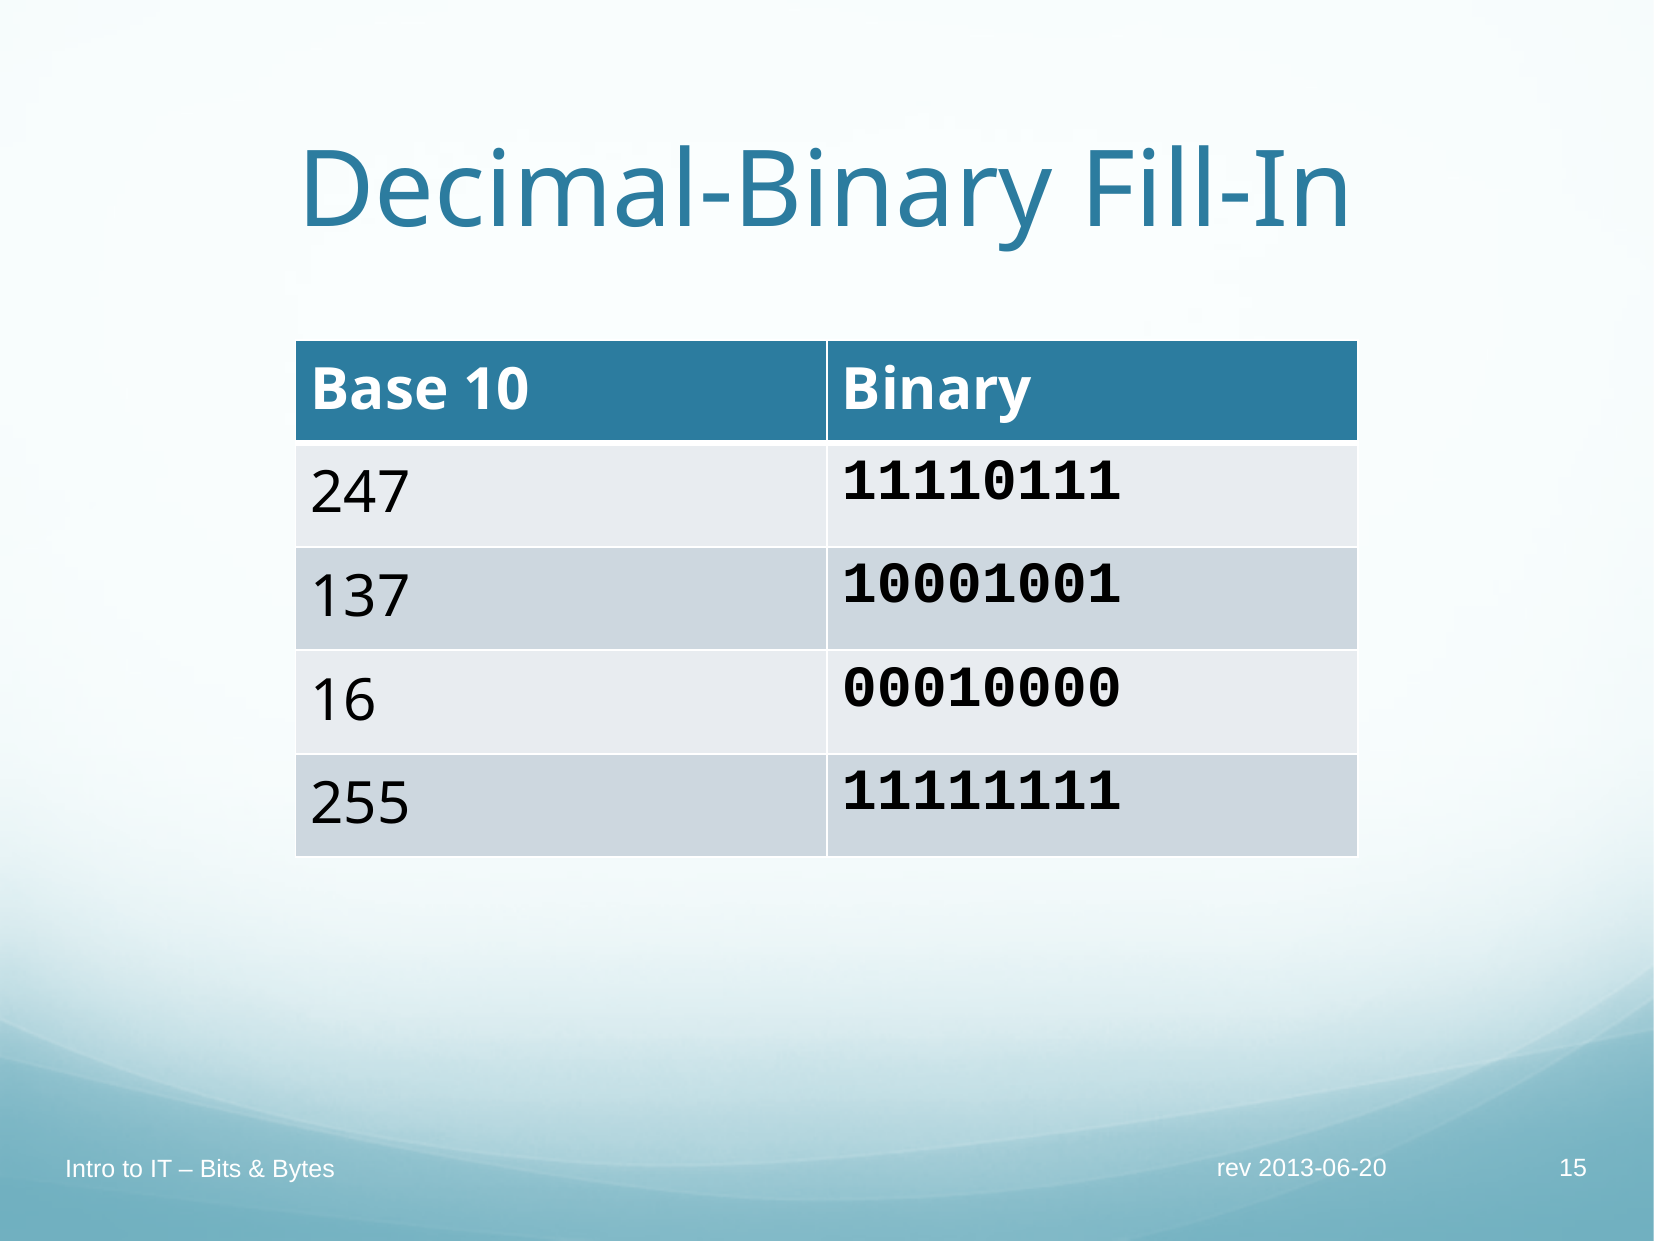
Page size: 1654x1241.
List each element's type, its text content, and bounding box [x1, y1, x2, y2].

table_cell 16 [296, 651, 826, 753]
table_cell 11110111 [828, 446, 1357, 546]
title Decimal-Binary Fill-In [82, 49, 1571, 257]
table_cell 00010000 [828, 651, 1357, 753]
table_cell 137 [296, 548, 826, 649]
table_header Base 10 [296, 341, 826, 440]
table_cell 247 [296, 446, 826, 546]
table_cell 255 [296, 755, 826, 856]
table_cell 10001001 [828, 548, 1357, 649]
table_header Binary [828, 341, 1357, 440]
table_cell 11111111 [828, 755, 1357, 856]
